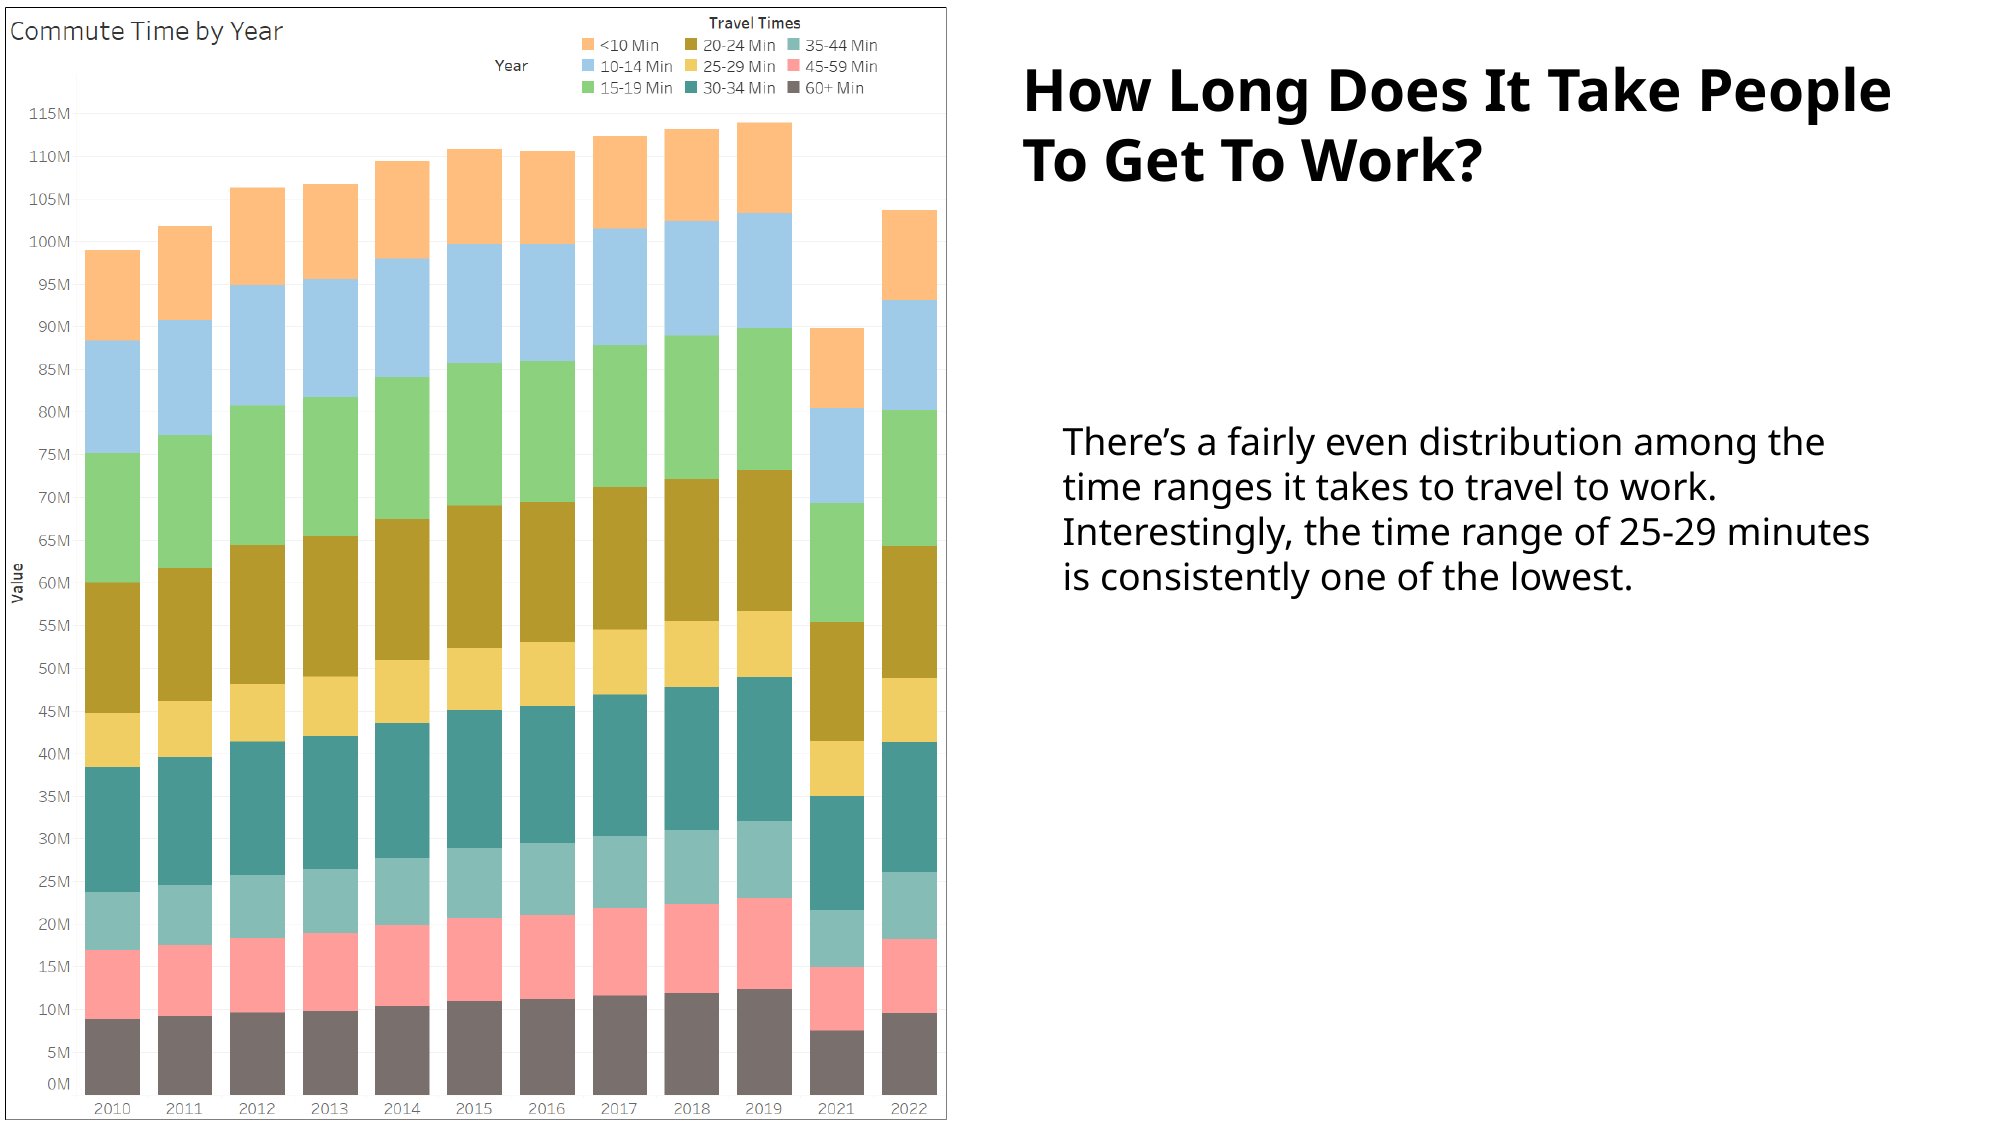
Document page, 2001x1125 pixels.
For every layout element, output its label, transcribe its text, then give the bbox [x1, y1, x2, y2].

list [0, 0, 952, 1125]
text_box How Long Does It Take People To Get To Work? [1008, 45, 1960, 201]
text_box There’s a fairly even distribution among the time ranges it takes to travel to work. Interestingly, the time range of 25-29 minutes is consistently one of the lowest. [1047, 410, 1890, 606]
